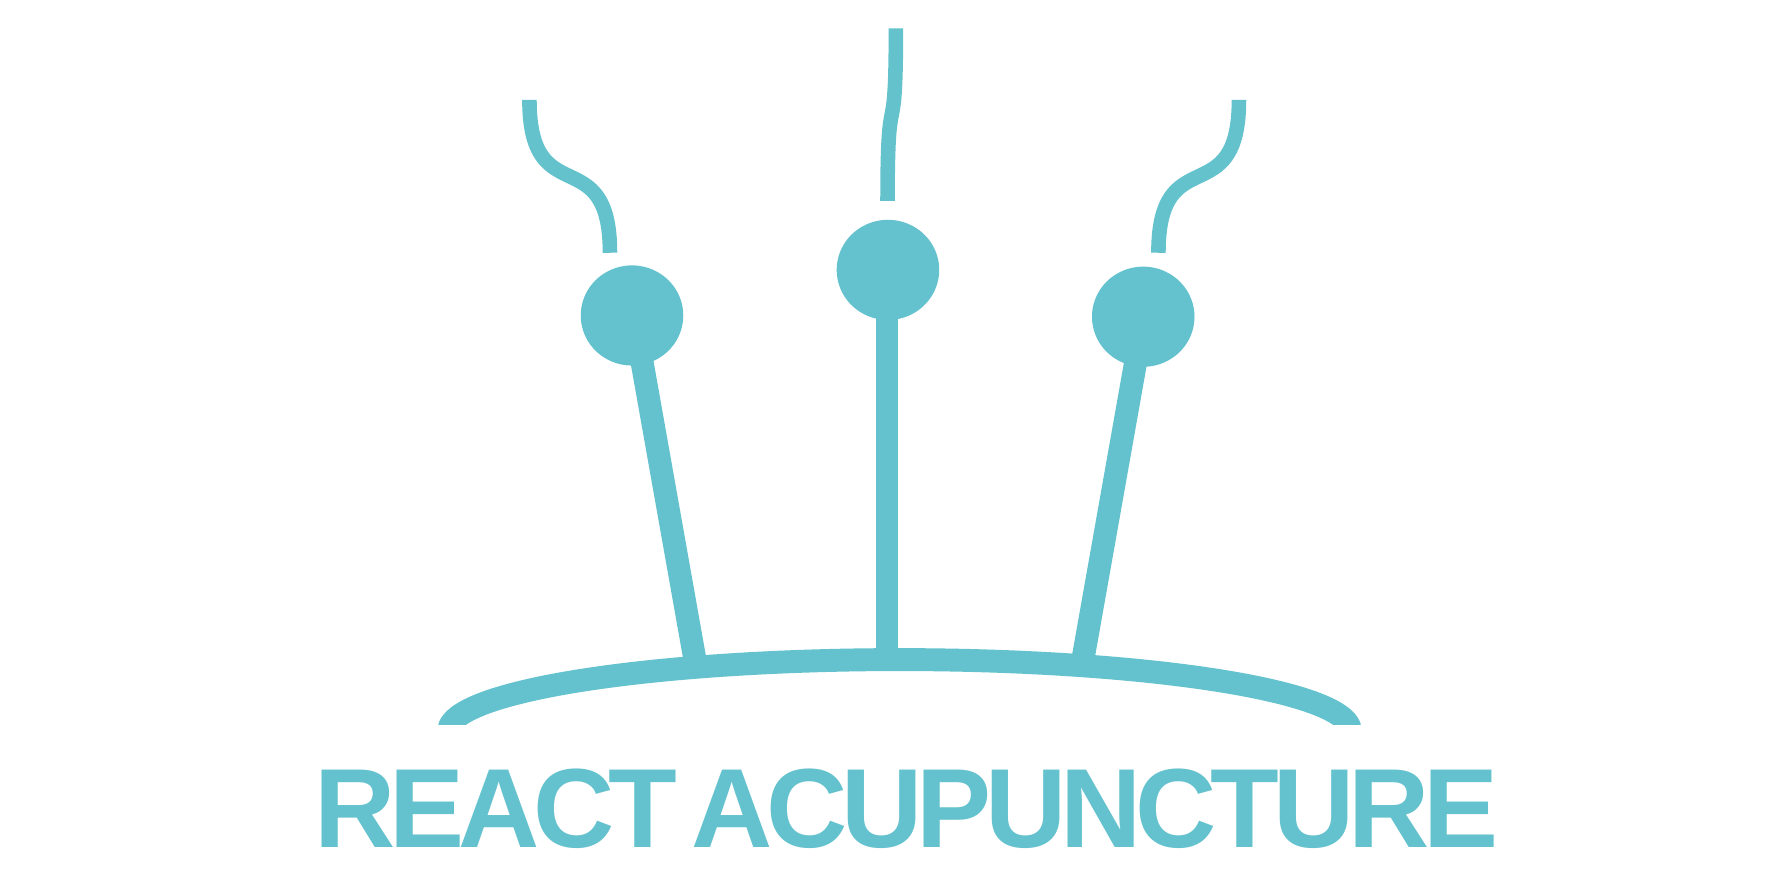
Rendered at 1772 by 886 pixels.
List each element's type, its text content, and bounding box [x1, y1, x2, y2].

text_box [634, 316, 695, 658]
text_box [127, 725, 1630, 870]
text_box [823, 61, 961, 168]
text_box [579, 264, 685, 367]
text_box [1090, 265, 1196, 368]
text_box REACT ACUPUNCTURE [300, 727, 1709, 877]
text_box [449, 658, 1350, 725]
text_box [501, 123, 639, 230]
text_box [1130, 123, 1268, 230]
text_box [1083, 316, 1144, 658]
text_box [835, 218, 941, 321]
